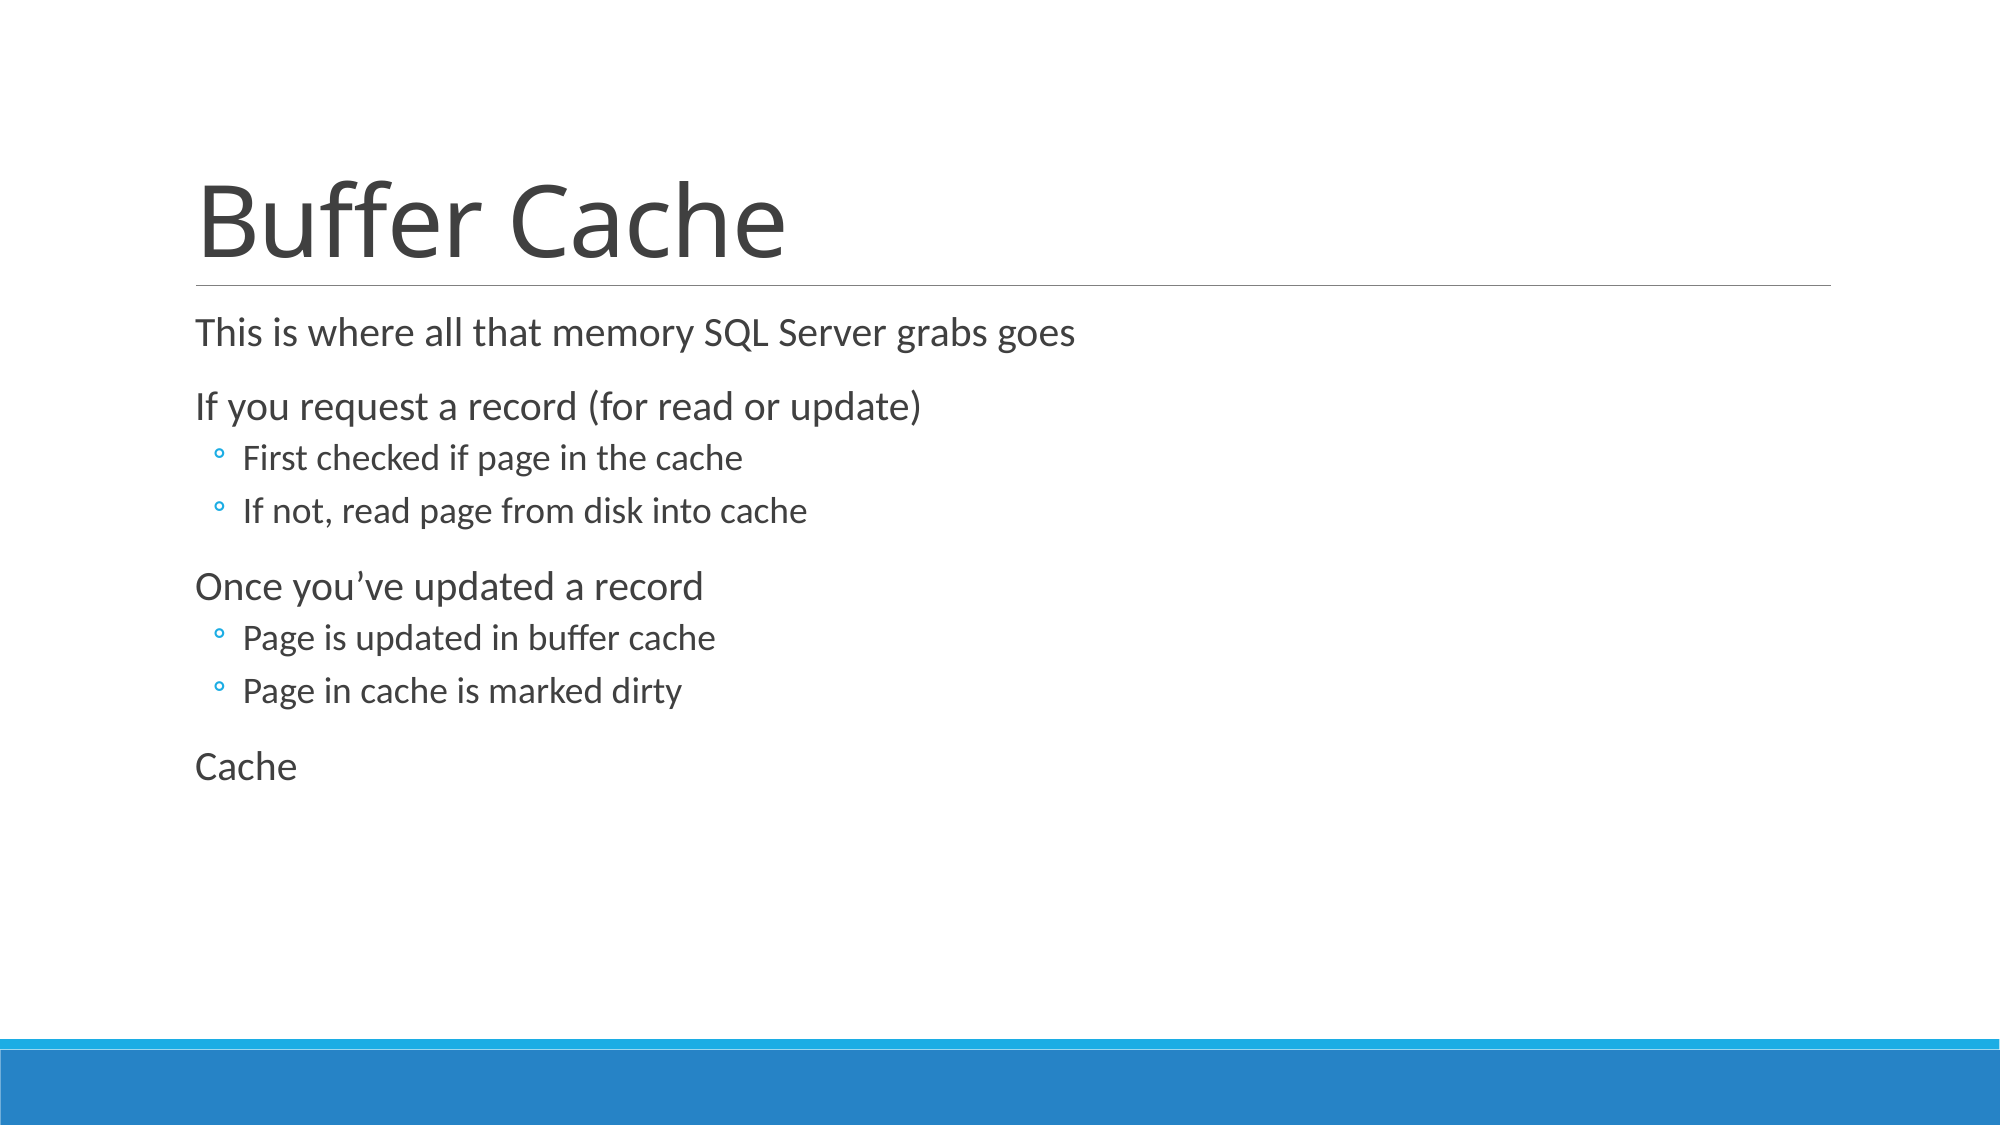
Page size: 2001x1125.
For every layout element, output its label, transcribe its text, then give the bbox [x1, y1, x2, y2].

title Buffer Cache [180, 47, 1830, 285]
list This is where all that memory SQL Server grabs goes If you request a record (for read or update) First checked if page in the cache If not, read page from disk into cache Once you’ve updated a record Page is updated in buffer cache Page in cache is marked dirty Cache [180, 302, 1830, 963]
